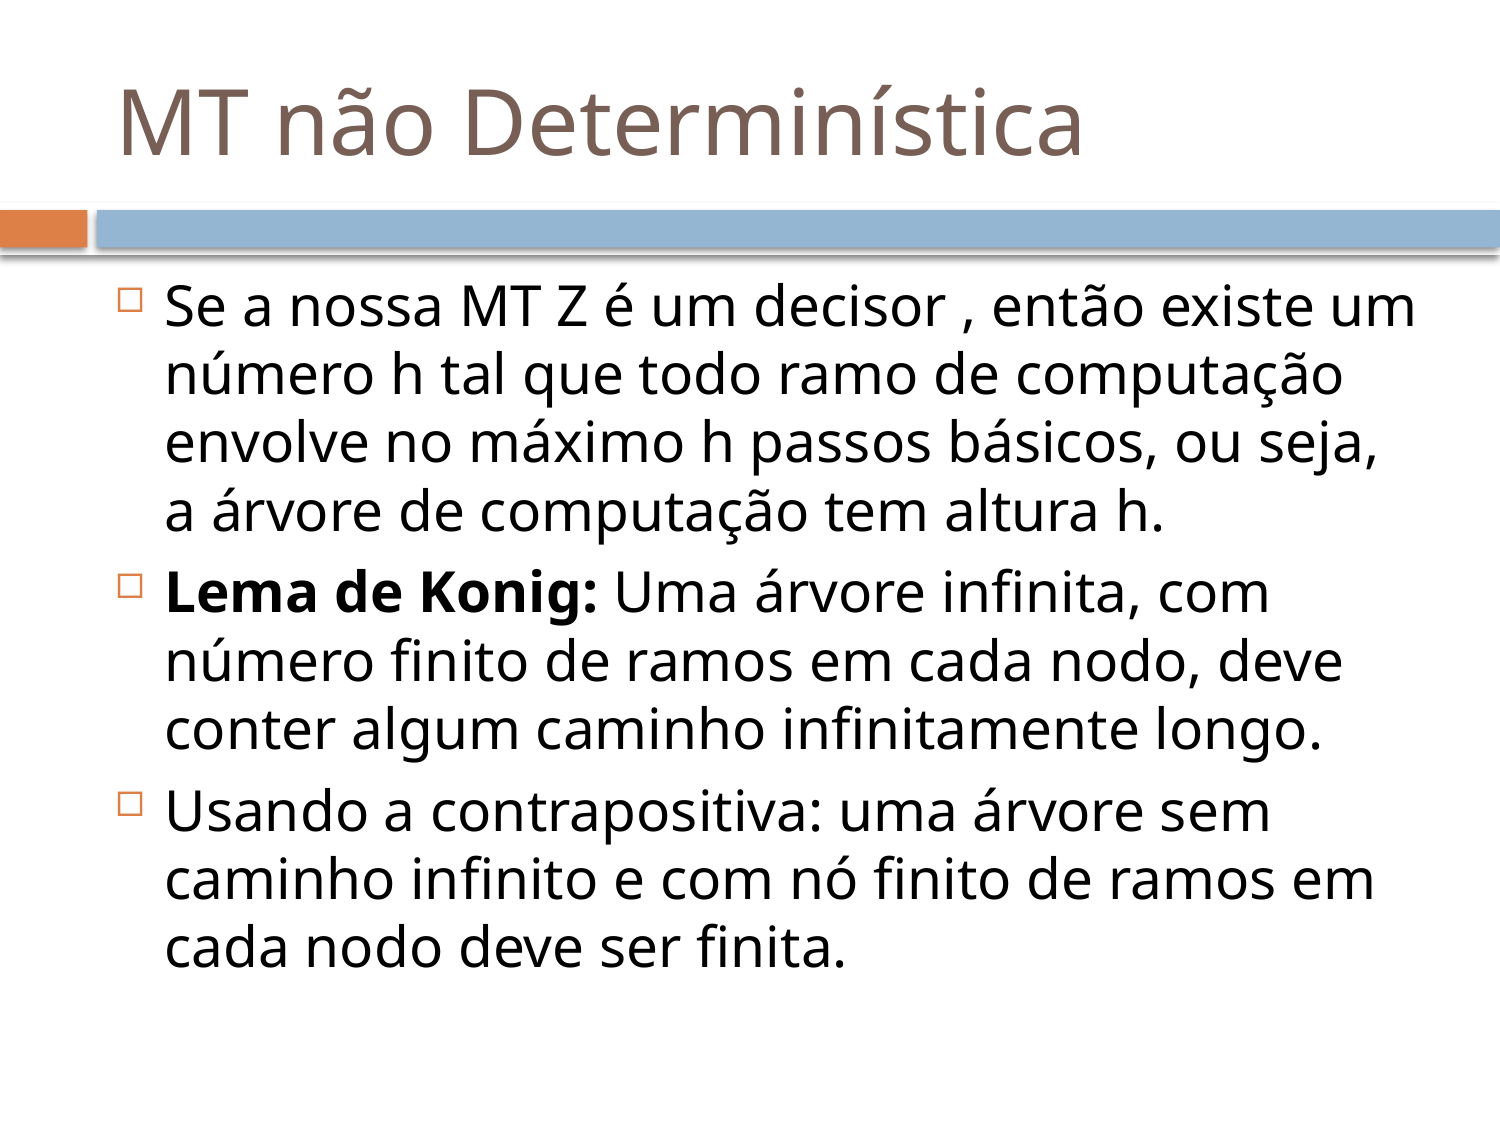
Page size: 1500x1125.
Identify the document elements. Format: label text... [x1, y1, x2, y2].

title MT não Determinística [100, 37, 1438, 200]
list Se a nossa MT Z é um decisor , então existe um número h tal que todo ramo de computação envolve no máximo h passos básicos, ou seja, a árvore de computação tem altura h. Lema de Konig: Uma árvore infinita, com número finito de ramos em cada nodo, deve conter algum caminho infinitamente longo. Usando a contrapositiva: uma árvore sem caminho infinito e com nó finito de ramos em cada nodo deve ser finita. [100, 262, 1438, 1000]
